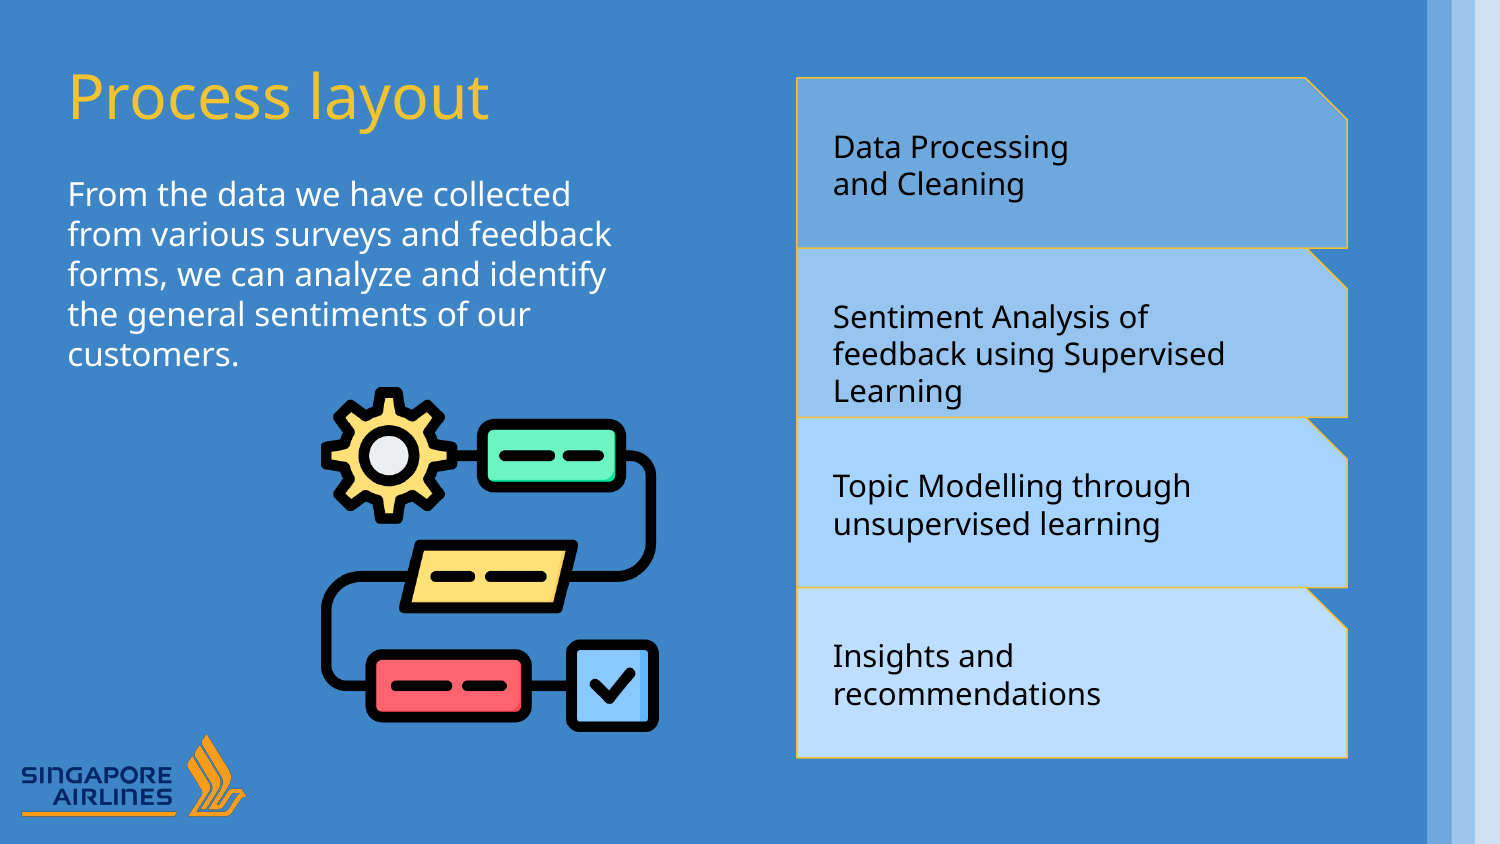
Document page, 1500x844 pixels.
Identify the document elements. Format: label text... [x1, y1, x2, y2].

picture [316, 387, 662, 733]
text_box [796, 587, 1348, 758]
title Sentiment Analysis of feedback using Supervised Learning [832, 296, 1287, 369]
title From the data we have collected from various surveys and feedback forms, we can analyze and identify the general sentiments of our customers. [67, 173, 644, 353]
title Topic Modelling through unsupervised learning [832, 466, 1215, 554]
title Process layout [67, 65, 726, 138]
title Data Processing and Cleaning [832, 127, 1104, 199]
text_box [796, 418, 1348, 588]
text_box [796, 77, 1348, 249]
picture [21, 704, 247, 844]
text_box [796, 249, 1348, 418]
title Insights and recommendations [832, 636, 1147, 724]
